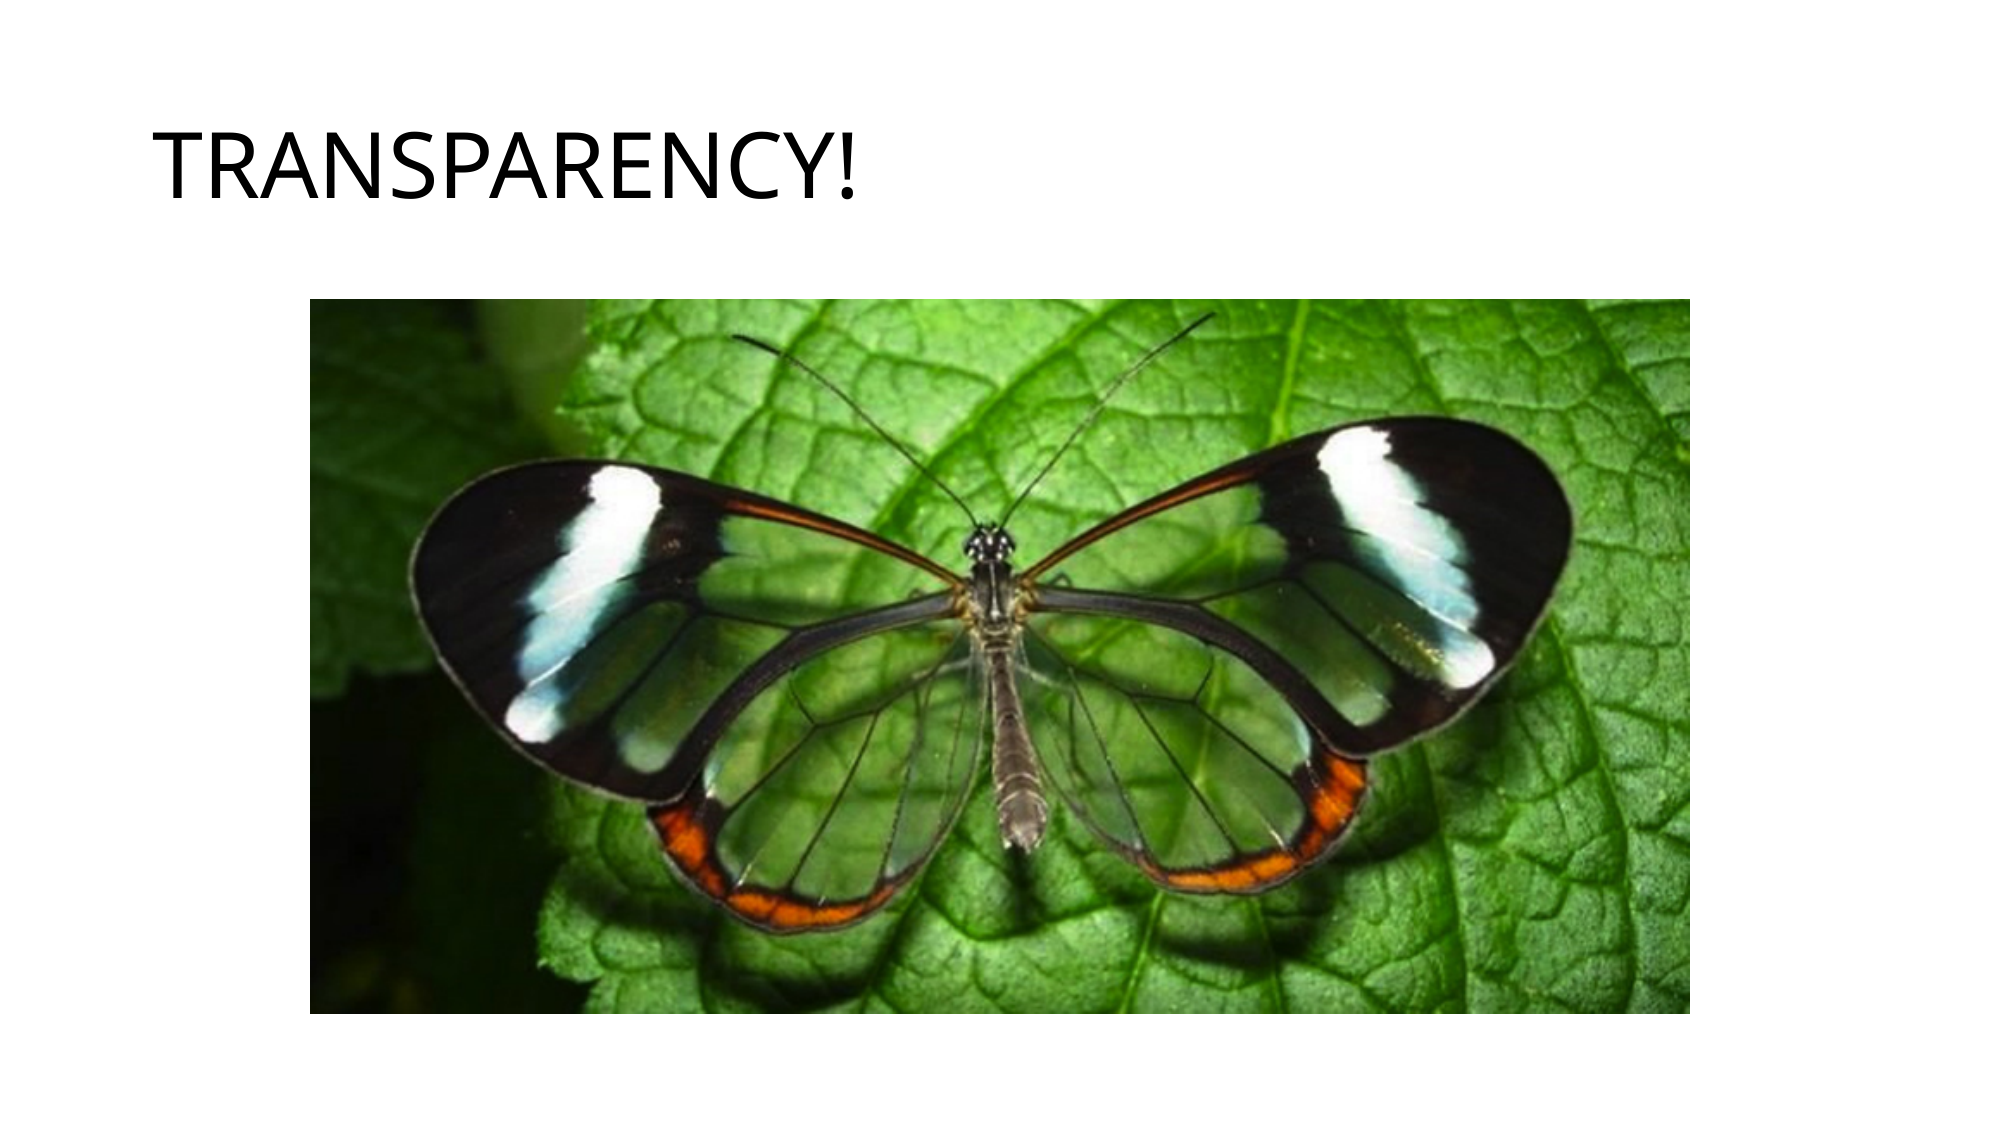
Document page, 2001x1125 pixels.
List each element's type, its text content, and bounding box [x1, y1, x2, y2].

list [310, 299, 1690, 1014]
title TRANSPARENCY! [137, 59, 1863, 278]
